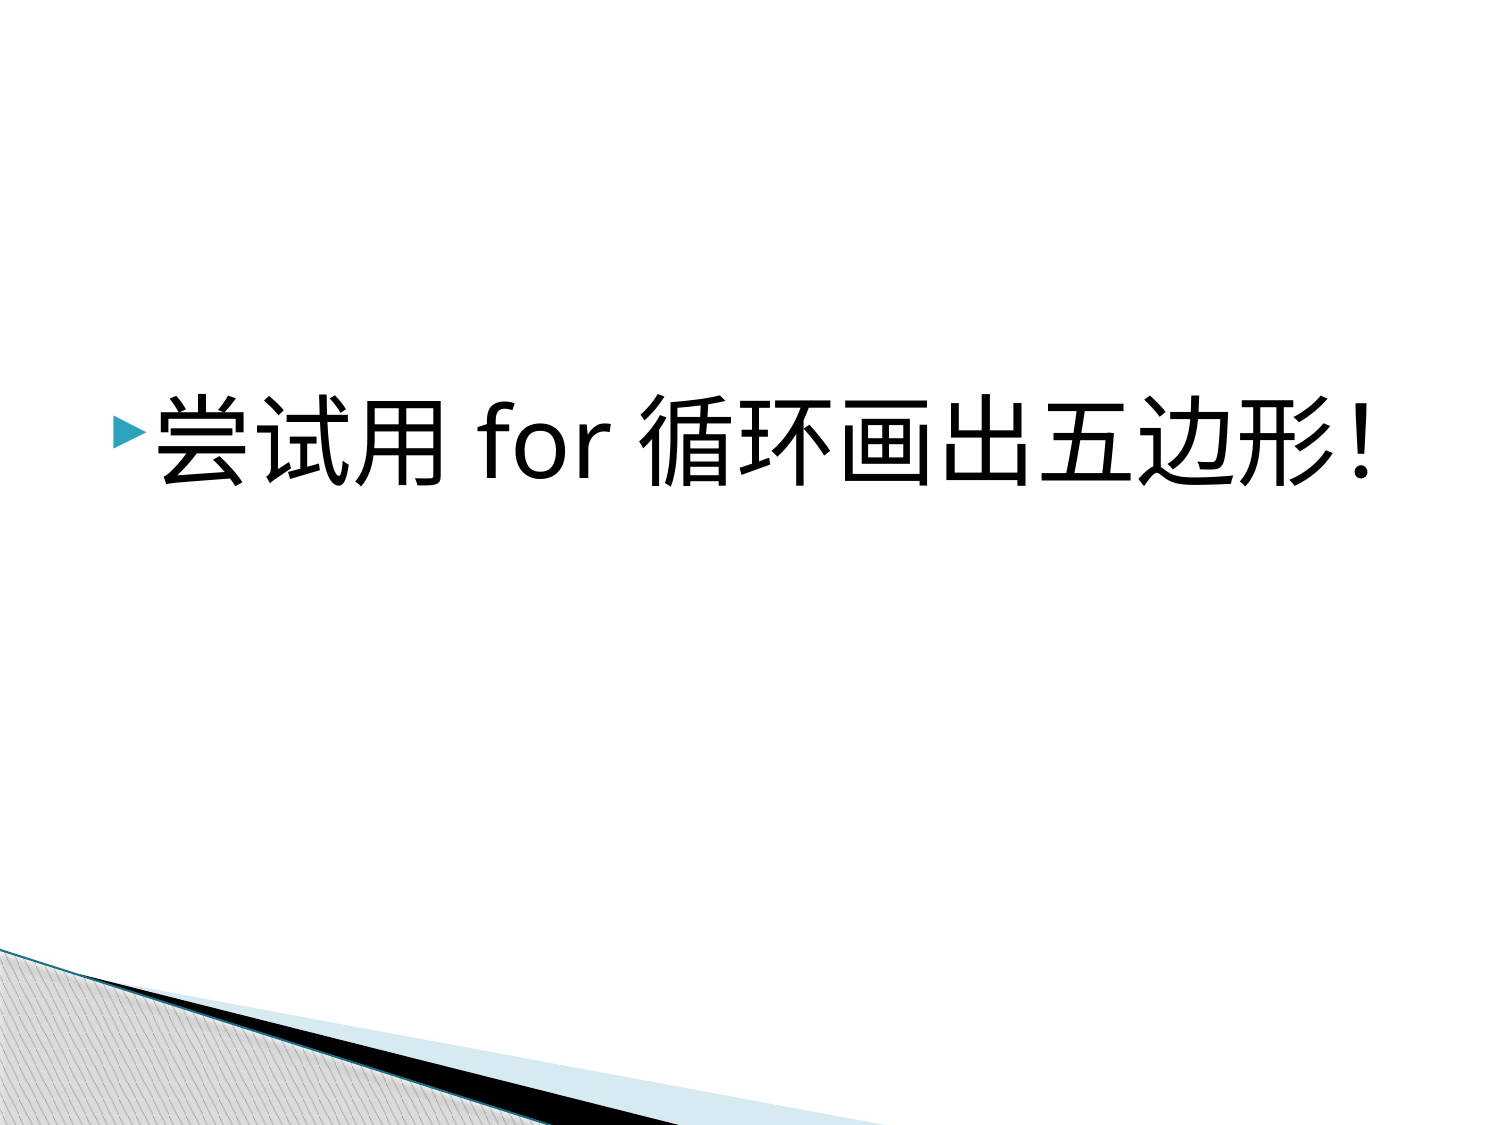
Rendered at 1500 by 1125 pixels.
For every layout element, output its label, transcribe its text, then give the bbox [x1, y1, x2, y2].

list 尝试用for循环画出五边形！ [75, 243, 1425, 986]
